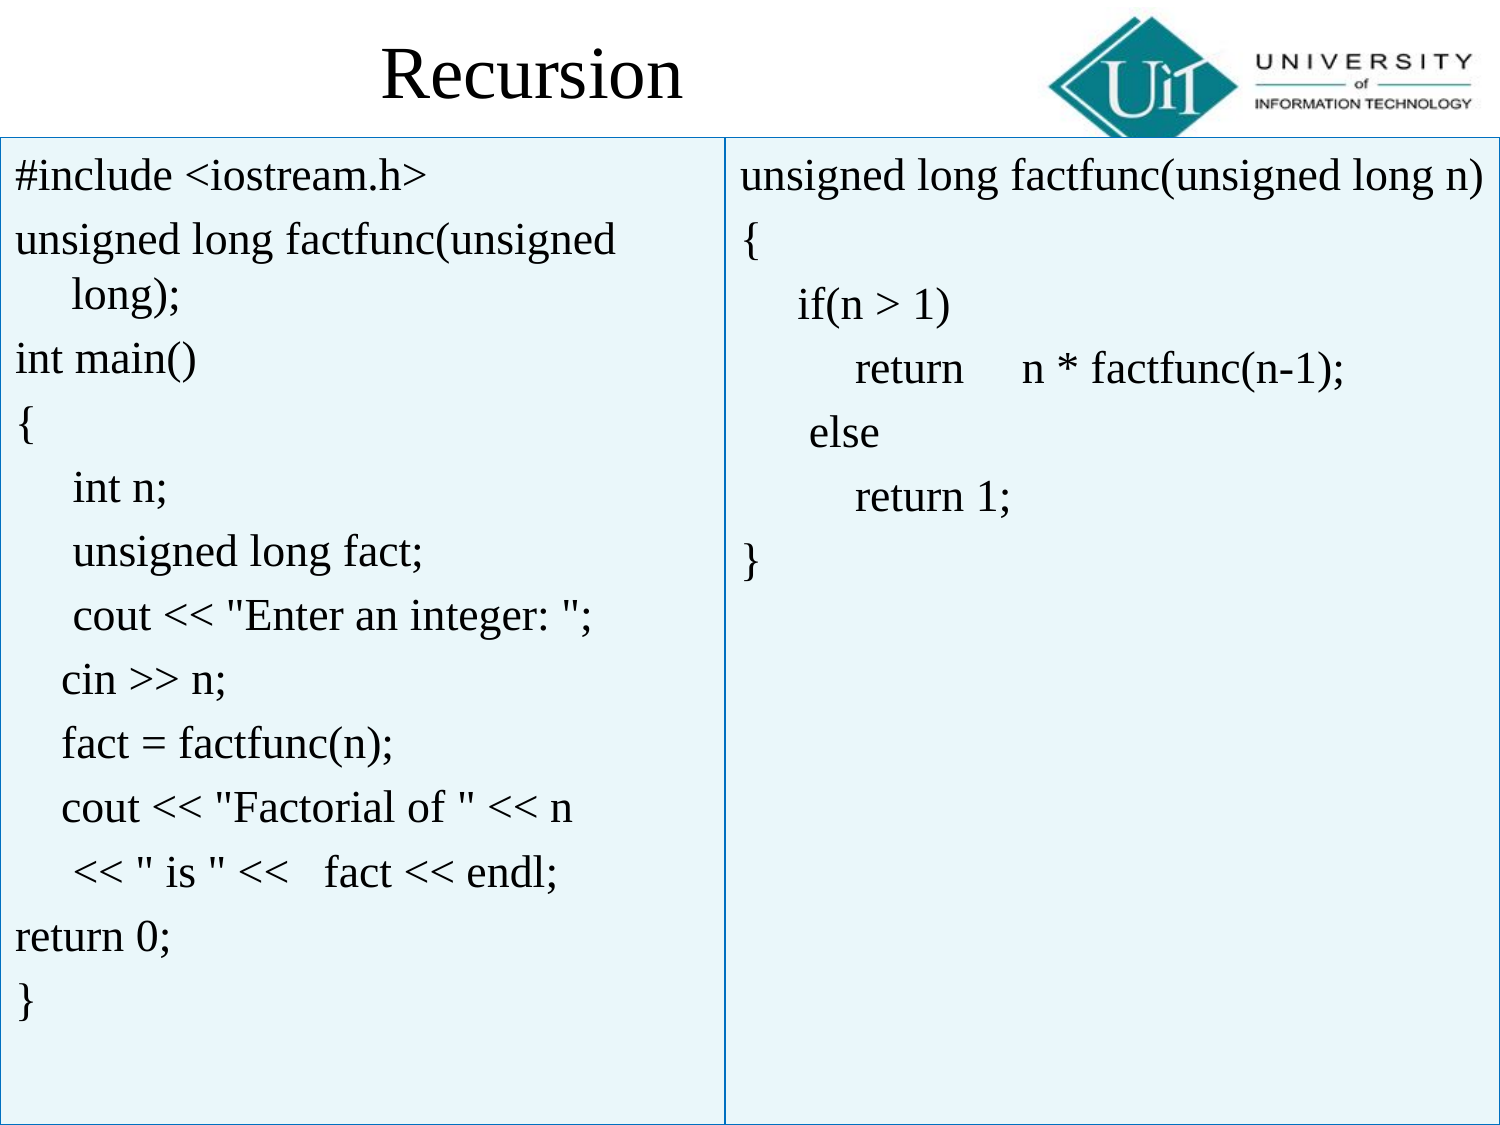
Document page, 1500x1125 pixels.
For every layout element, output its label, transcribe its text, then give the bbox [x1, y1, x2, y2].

list unsigned long factfunc(unsigned long n) { if(n > 1) return n * factfunc(n-1); else return 1; } [725, 137, 1500, 1125]
list #include <iostream.h> unsigned long factfunc(unsigned long); int main() { int n; unsigned long fact; cout << "Enter an integer: "; cin >> n; fact = factfunc(n); cout << "Factorial of " << n << " is " << fact << endl; return 0; } [0, 137, 725, 1125]
footer *******Faculty of Computer Science******* [512, 1042, 988, 1103]
picture [1065, 7, 1498, 137]
title Recursion [0, 0, 1065, 137]
